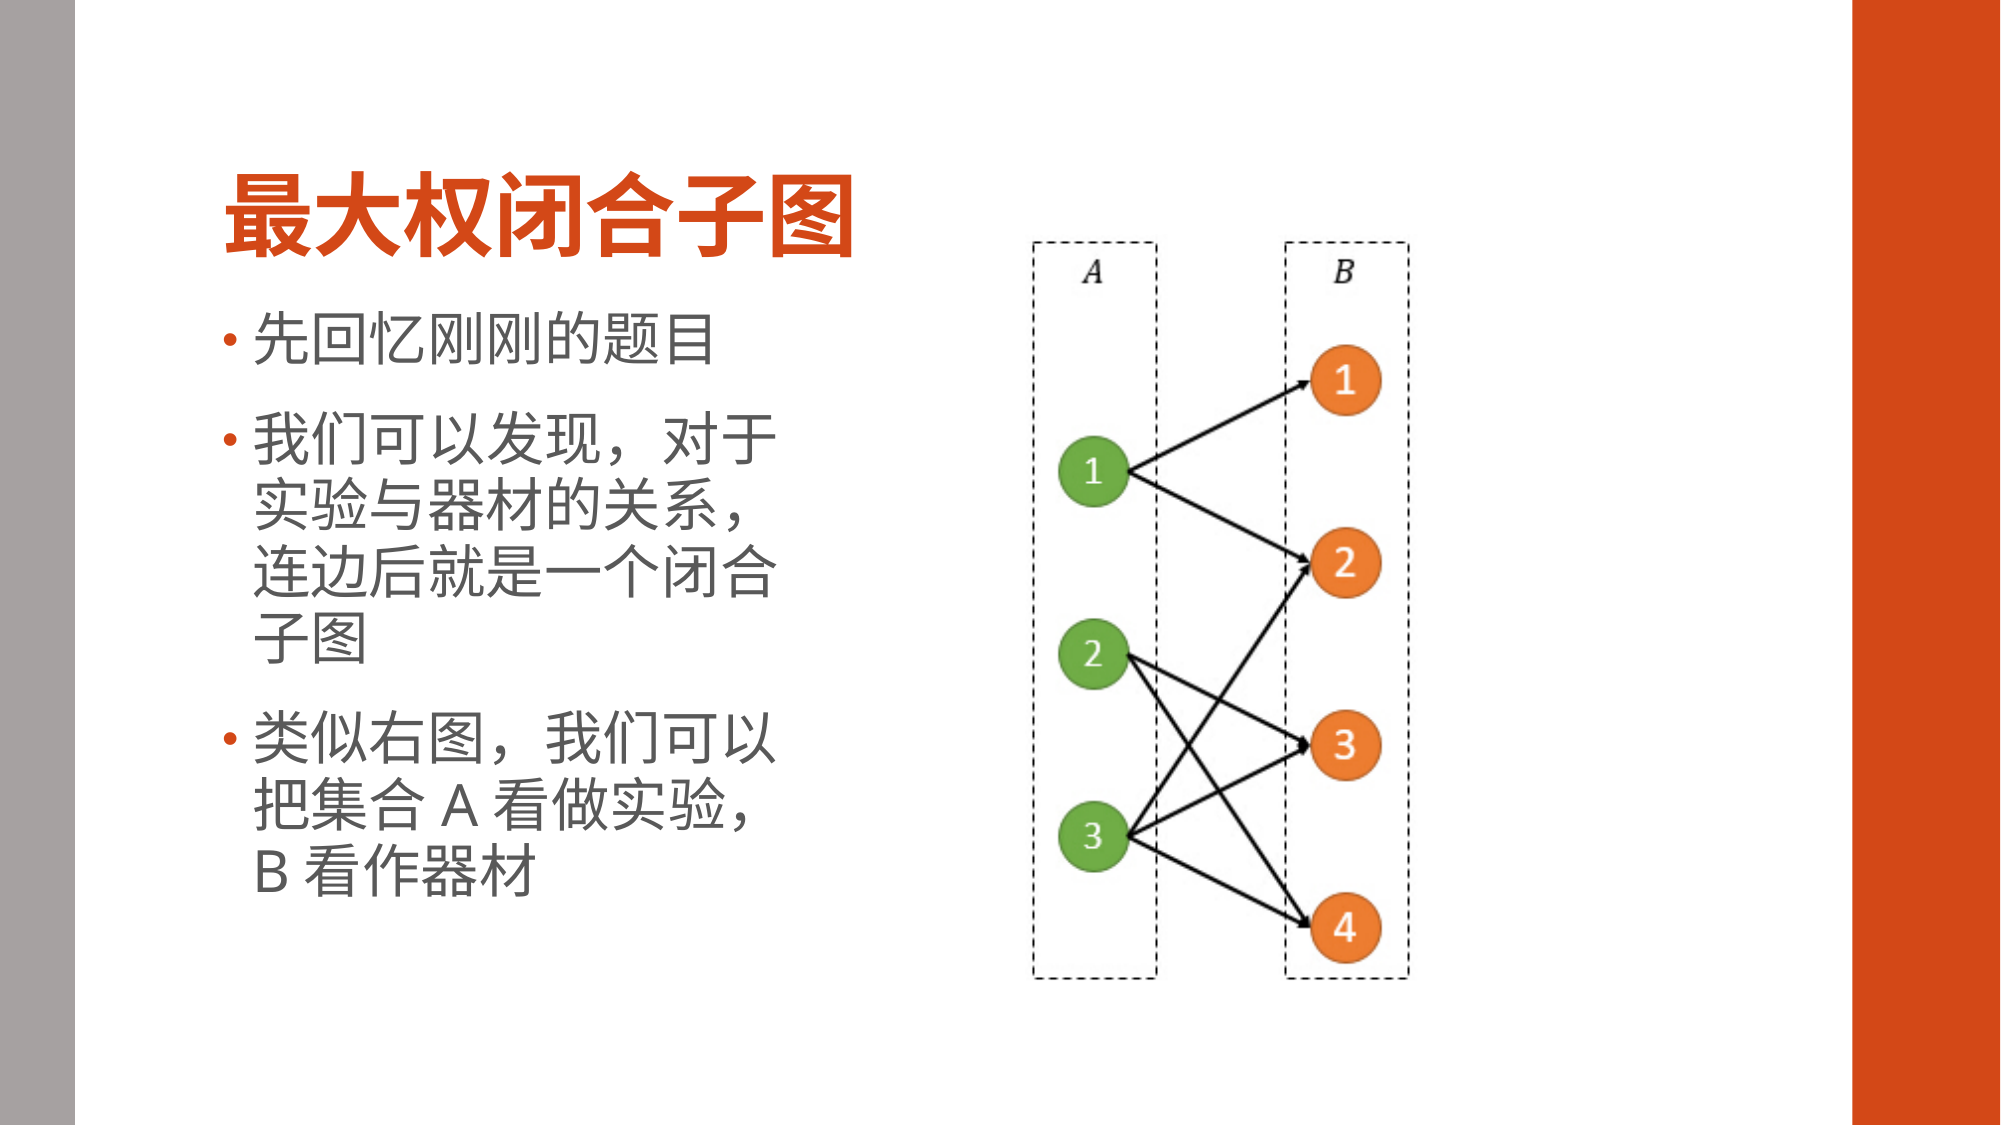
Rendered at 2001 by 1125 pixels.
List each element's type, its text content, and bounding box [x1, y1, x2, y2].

list 先回忆刚刚的题目 我们可以发现，对于实验与器材的关系，连边后就是一个闭合子图 类似右图，我们可以把集合A看做实验，B看作器材 [206, 299, 808, 1014]
picture [1024, 234, 1418, 986]
title 最大权闭合子图 [206, 48, 1797, 278]
